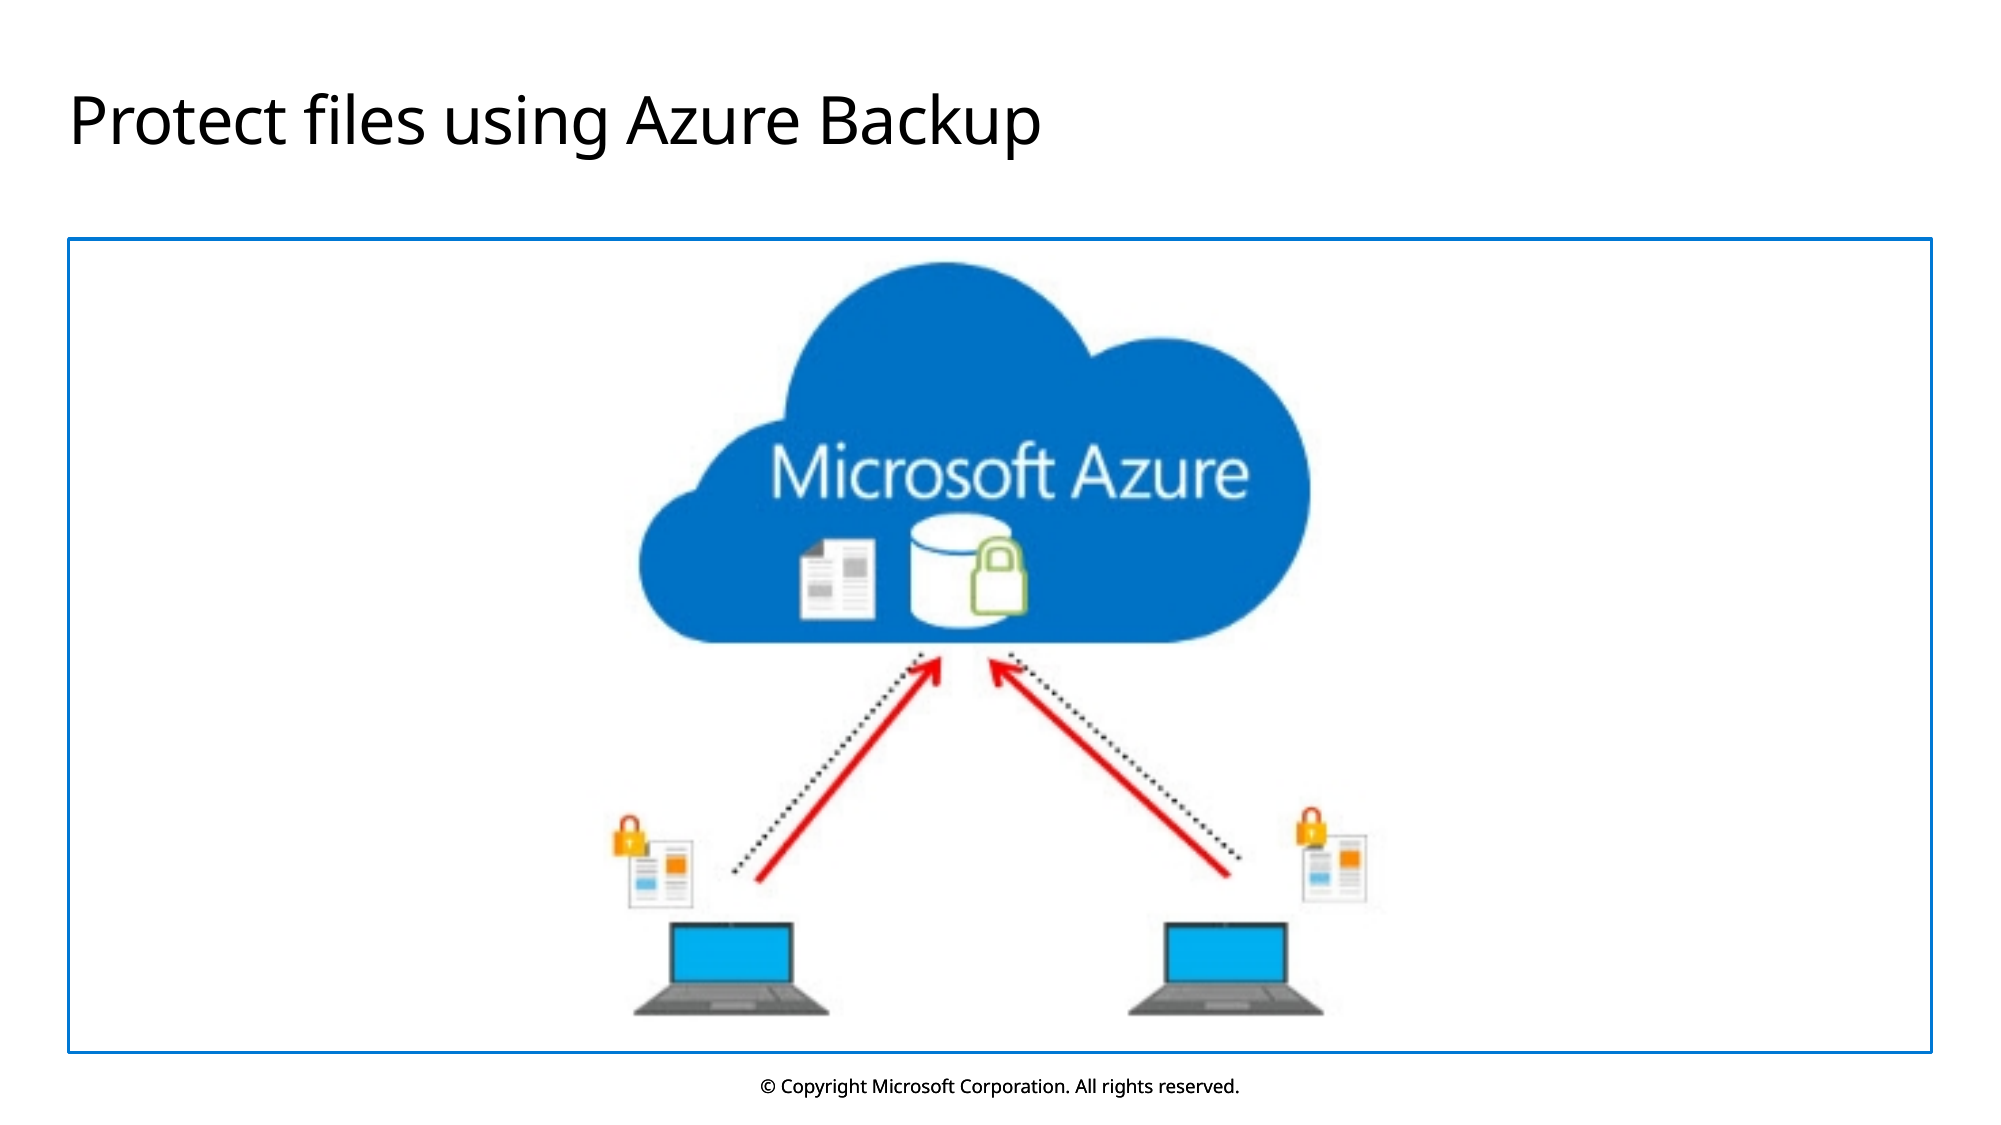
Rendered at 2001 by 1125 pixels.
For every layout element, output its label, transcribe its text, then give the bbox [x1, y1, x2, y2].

title Protect files using Azure Backup [68, 72, 1932, 192]
picture [583, 255, 1417, 1031]
